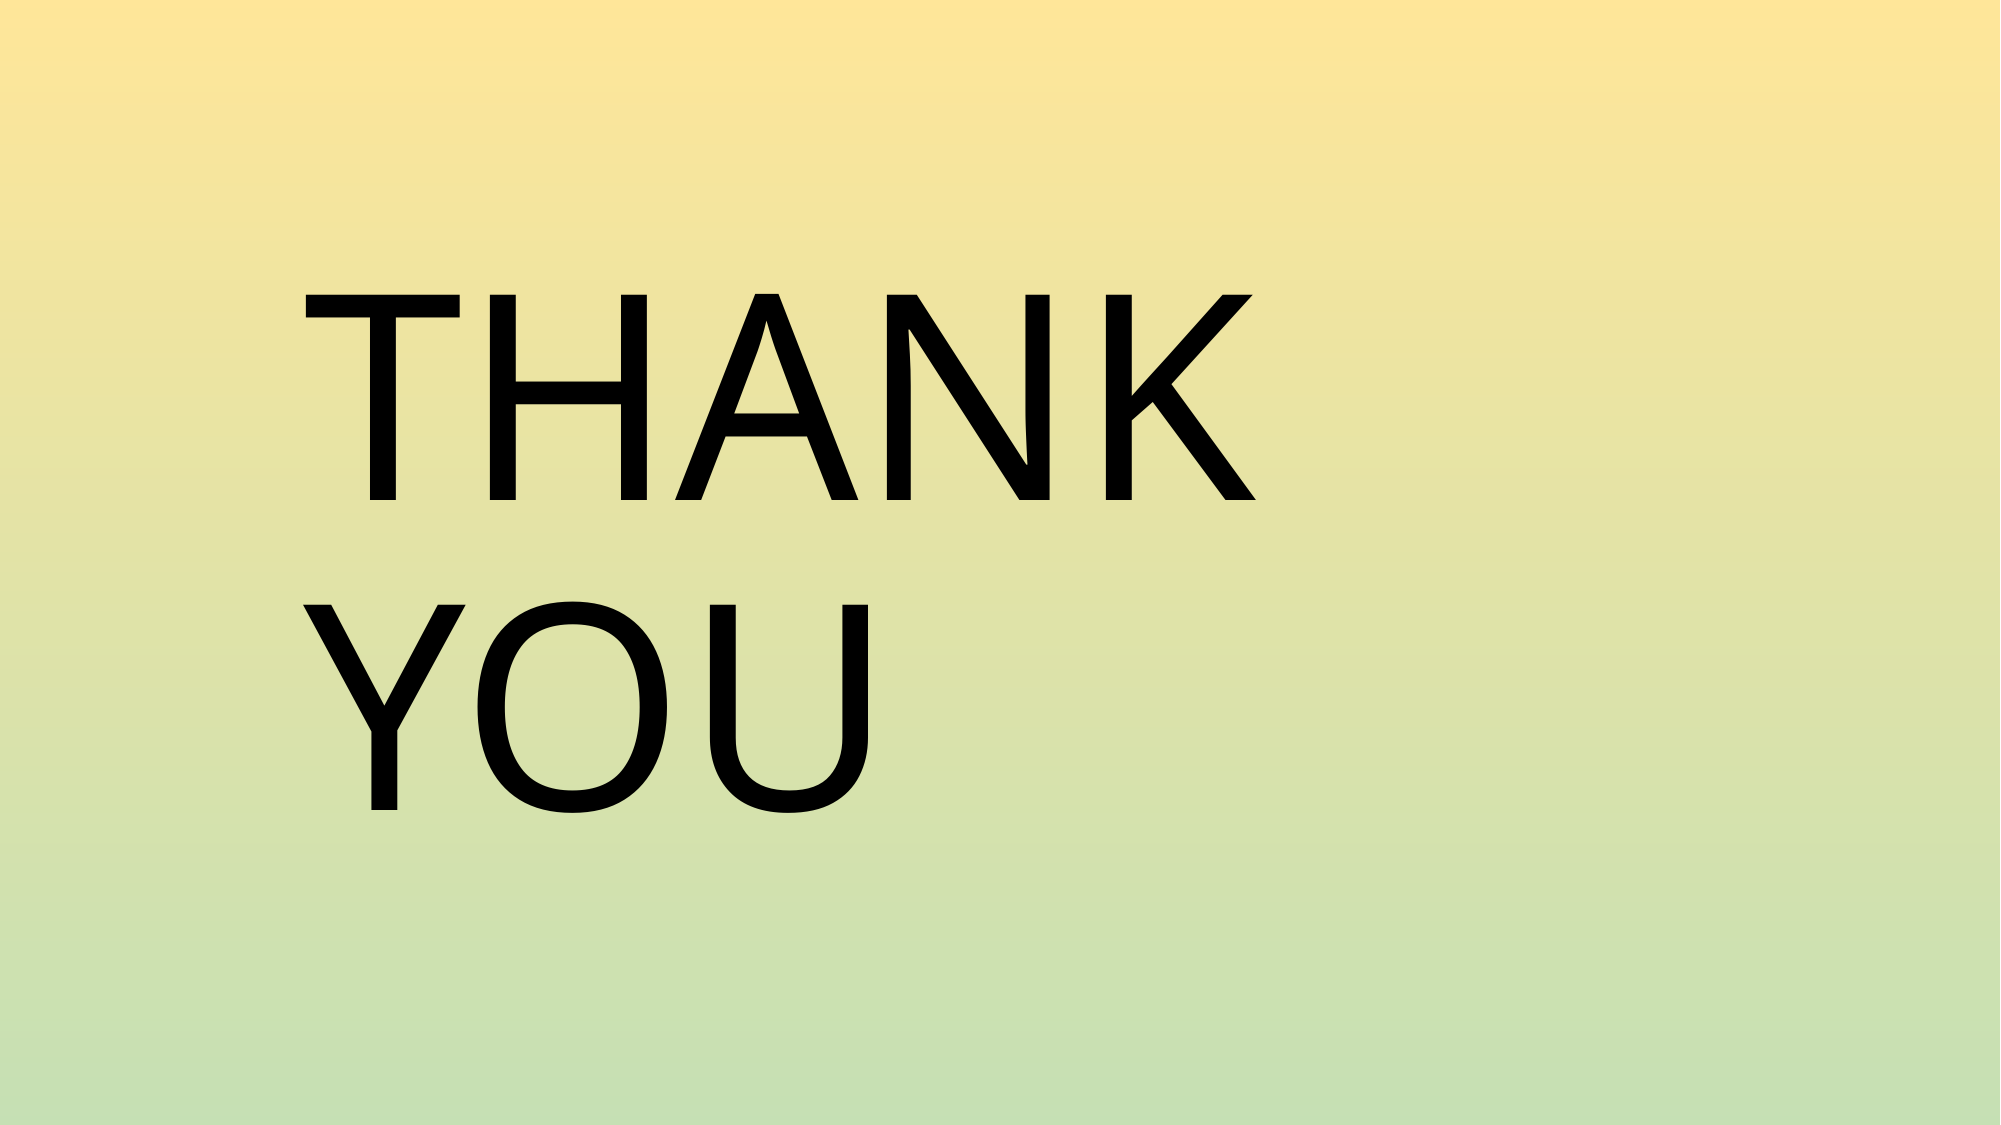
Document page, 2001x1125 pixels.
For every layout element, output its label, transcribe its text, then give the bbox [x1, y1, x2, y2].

title THANK YOU [288, 221, 1712, 904]
